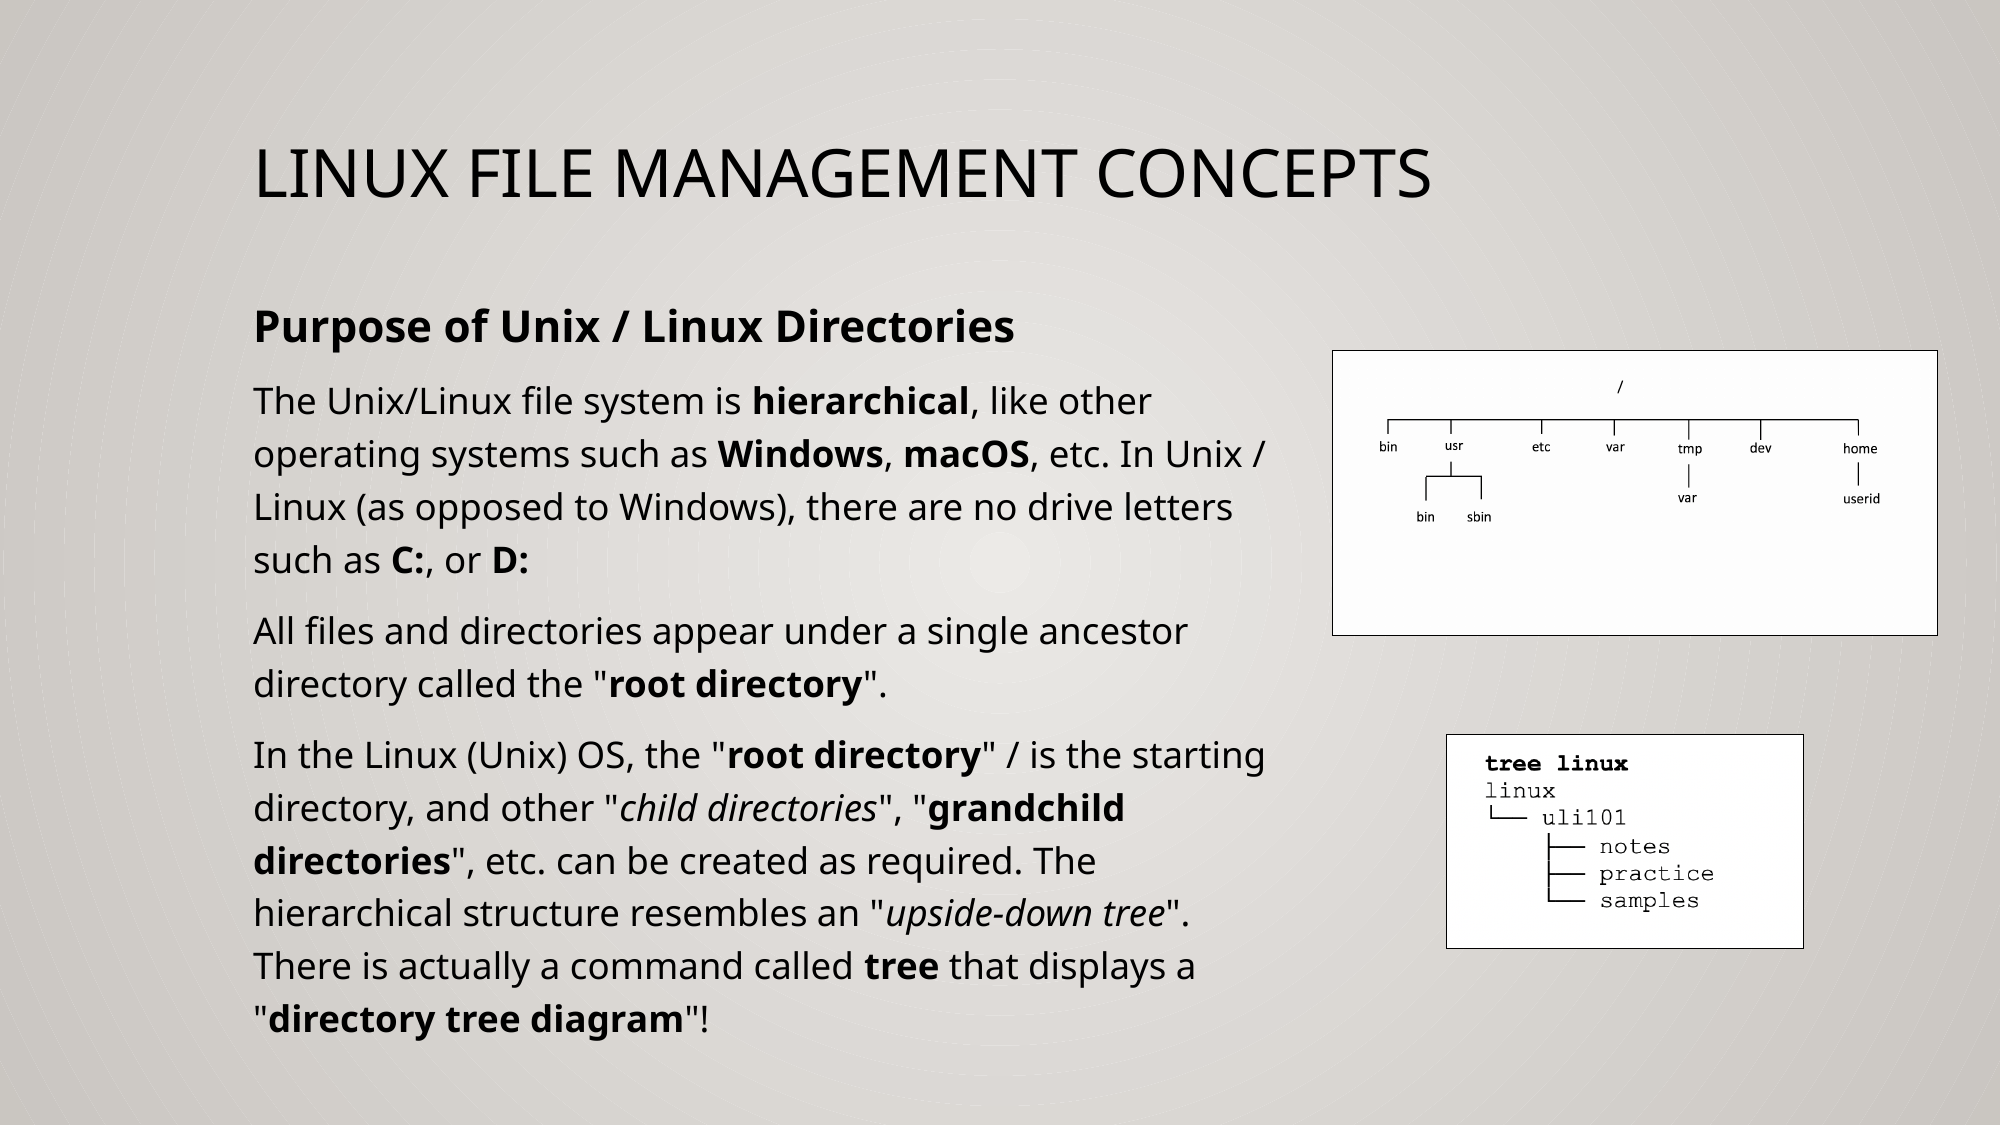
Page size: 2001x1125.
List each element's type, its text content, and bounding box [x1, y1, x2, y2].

list Purpose of Unix / Linux Directories The Unix/Linux file system is hierarchical, like other operating systems such as Windows, macOS, etc. In Unix / Linux (as opposed to Windows), there are no drive letters such as C:, or D: All files and directories appear under a single ancestor directory called the "root directory". In the Linux (Unix) OS, the "root directory" / is the starting directory, and other "child directories", "grandchild directories", etc. can be created as required. The hierarchical structure resembles an "upside-down tree". There is actually a command called tree that displays a "directory tree diagram"! [238, 279, 1284, 1061]
picture [1332, 349, 1938, 636]
title Linux File Management Concepts [238, 131, 1814, 305]
picture [1446, 734, 1804, 949]
